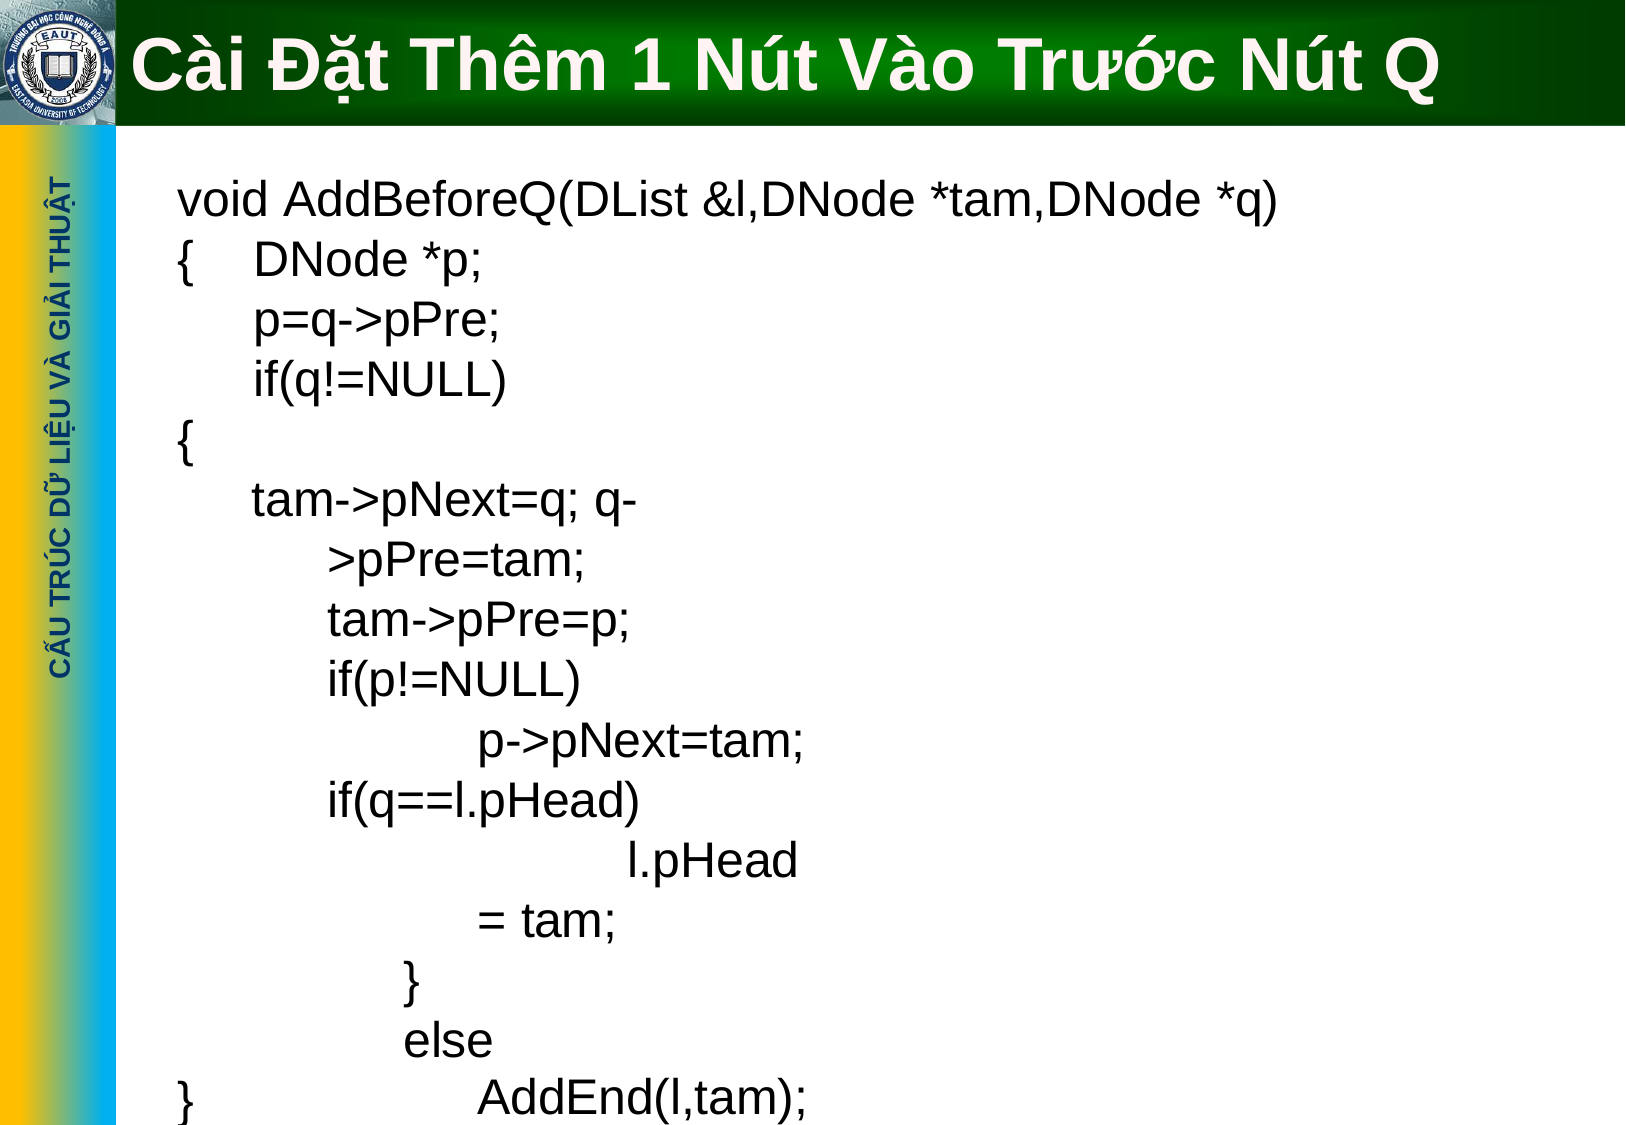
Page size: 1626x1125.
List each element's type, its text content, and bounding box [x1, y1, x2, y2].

picture [0, 126, 96, 1125]
text_box void AddBeforeQ(DList &l,DNode *tam,DNode *q) [175, 164, 1284, 227]
text_box { DNode *p; p=q->pPre; if(q!=NULL) { tam->pNext=q; q->pPre=tam; tam->pPre=p; if(p!=NULL) p->pNext=tam; if(q==l.pHead) l.pHead = tam; } else AddEnd(l,tam); 14 [175, 224, 811, 1125]
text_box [0, 0, 1625, 126]
text_box CẤU TRÚC DỮ LIỆU VÀ GIẢI THUẬT [41, 174, 79, 682]
title Cài Đặt Thêm 1 Nút Vào Trước Nút Q [128, 137, 1449, 204]
text_box } [175, 1065, 197, 1125]
